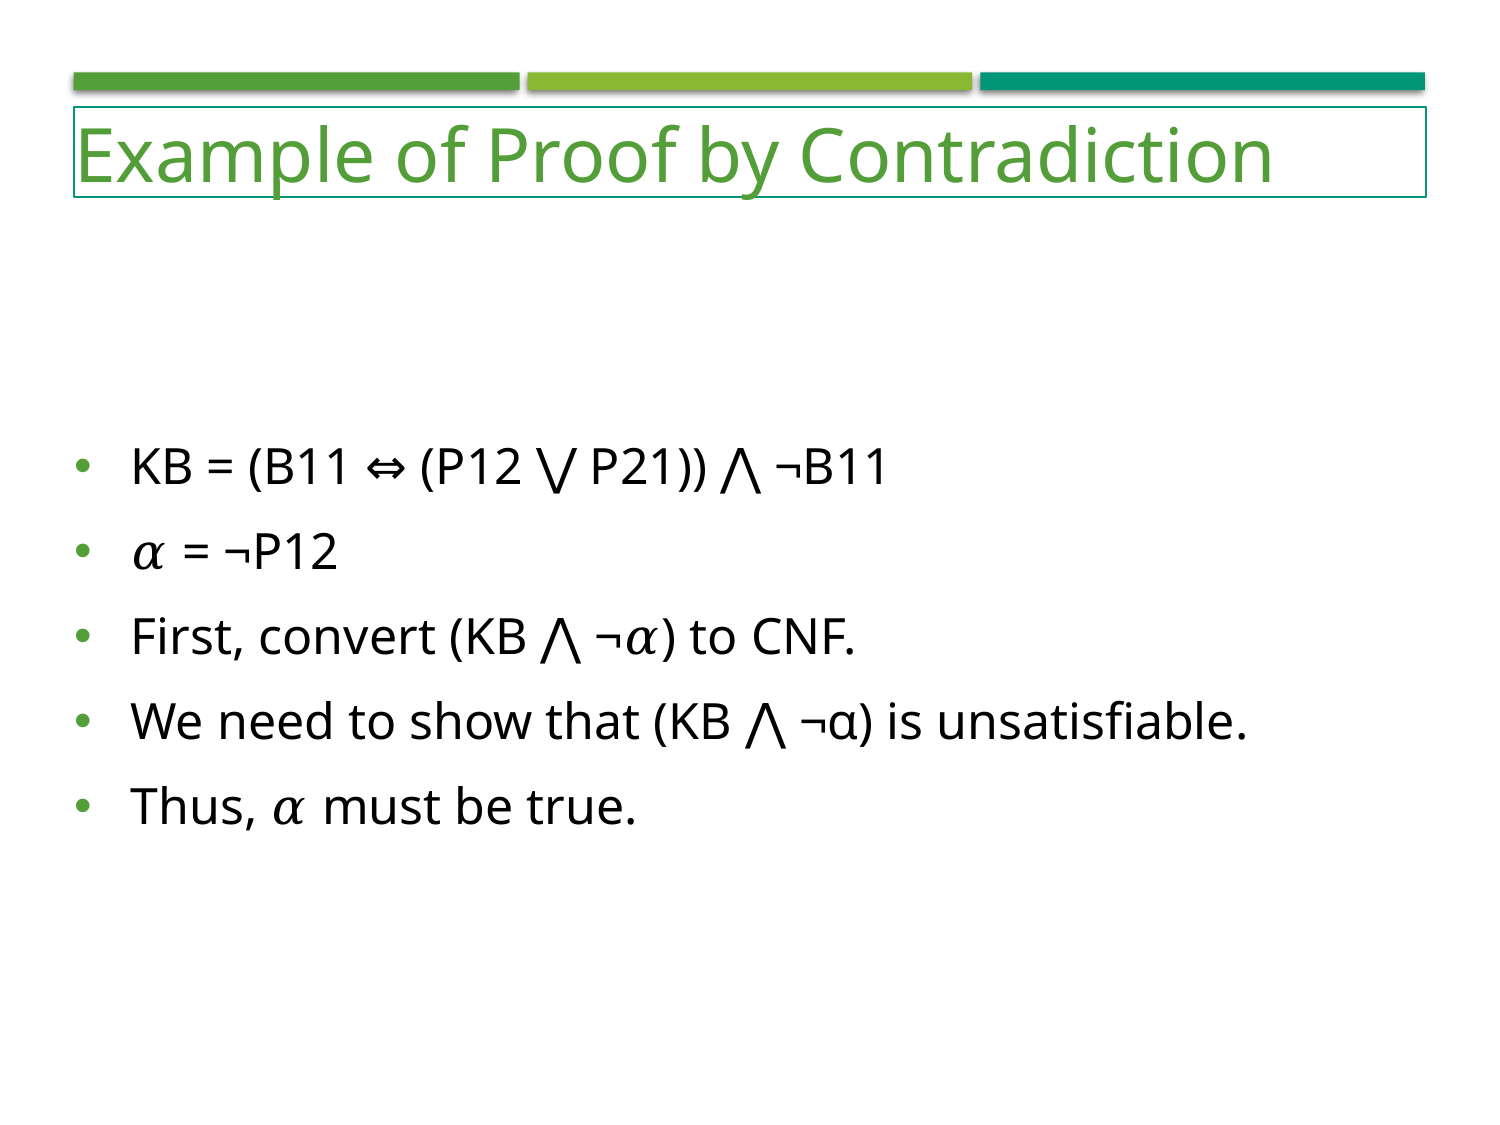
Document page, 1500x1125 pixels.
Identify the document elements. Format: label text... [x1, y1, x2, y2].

text_box KB = (B11 ⇔ (P12 ⋁ P21)) ⋀ ¬B11 𝛼 = ¬P12 First, convert (KB ⋀ ¬𝛼) to CNF. We need to show that (KB ⋀ ¬α) is unsatisfiable. Thus, 𝛼 must be true. [74, 434, 1426, 835]
title Knoweldge Representation & Reasoning [0, 45, 1350, 161]
text_box Example of Proof by Contradiction [74, 106, 1426, 198]
